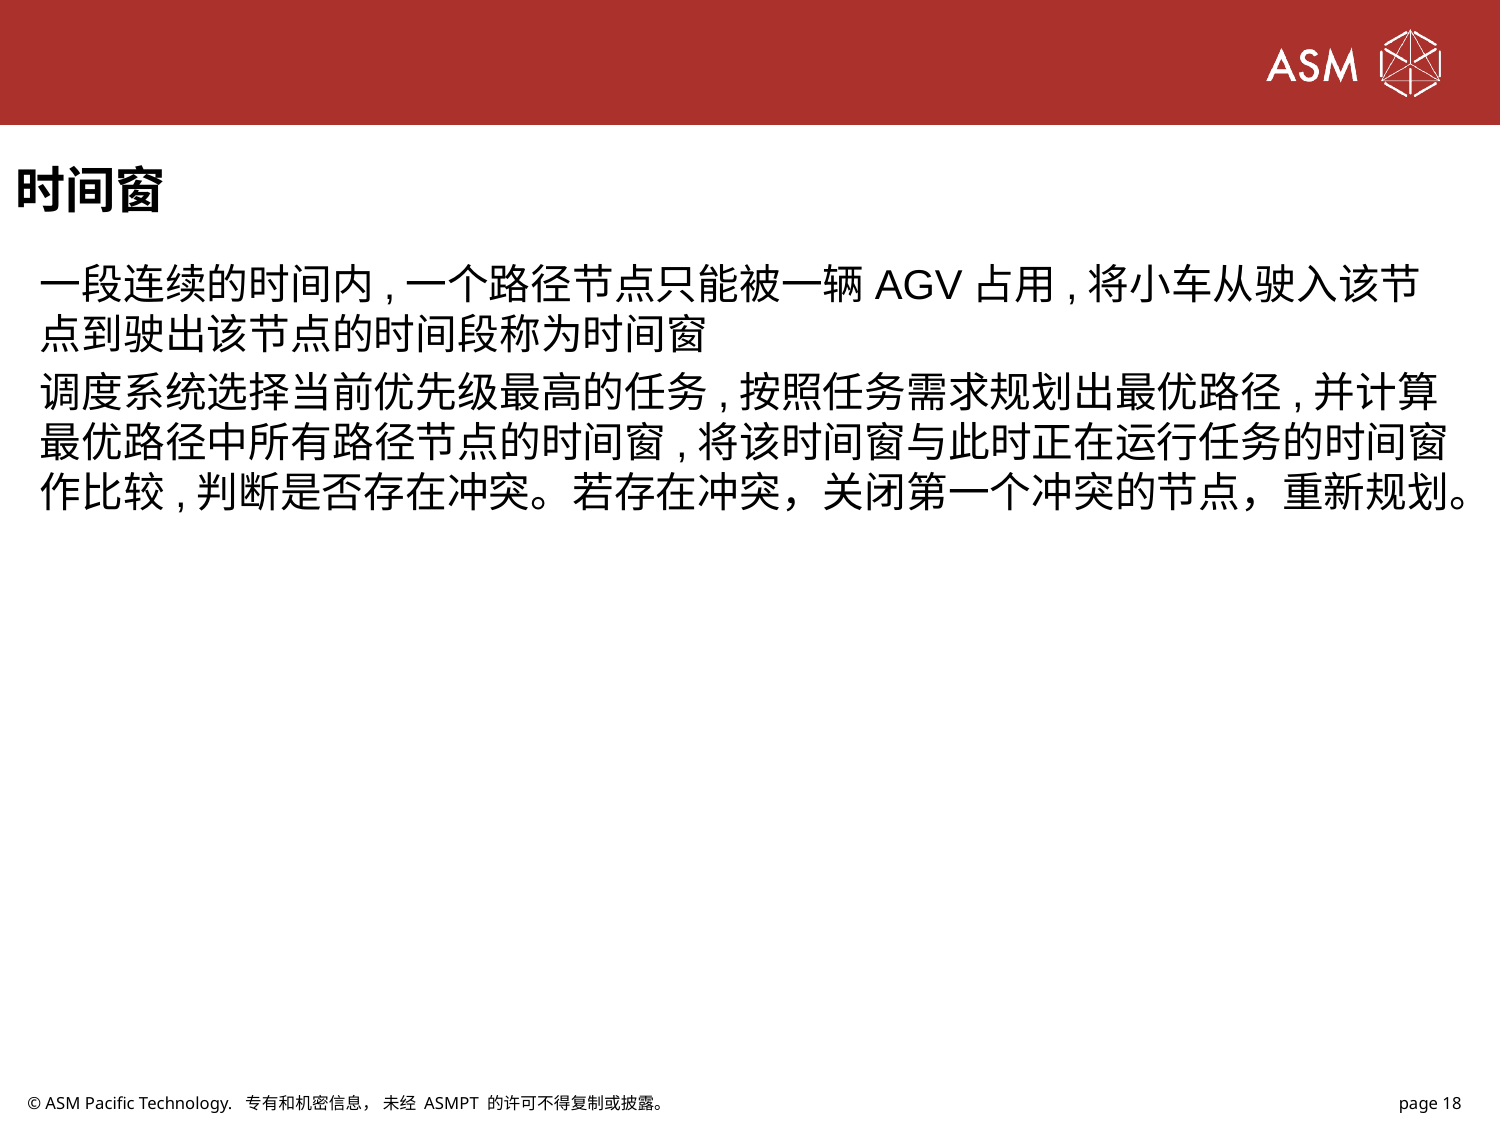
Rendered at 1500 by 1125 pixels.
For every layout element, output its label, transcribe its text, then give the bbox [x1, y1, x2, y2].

picture [1262, 25, 1445, 100]
title 时间窗 [0, 149, 1500, 229]
list 一段连续的时间内,一个路径节点只能被一辆AGV占用,将小车从驶入该节点到驶出该节点的时间段称为时间窗 调度系统选择当前优先级最高的任务,按照任务需求规划出最优路径,并计算最优路径中所有路径节点的时间窗,将该时间窗与此时正在运行任务的时间窗作比较,判断是否存在冲突。若存在冲突，关闭第一个冲突的节点，重新规划。 [24, 249, 1475, 1063]
